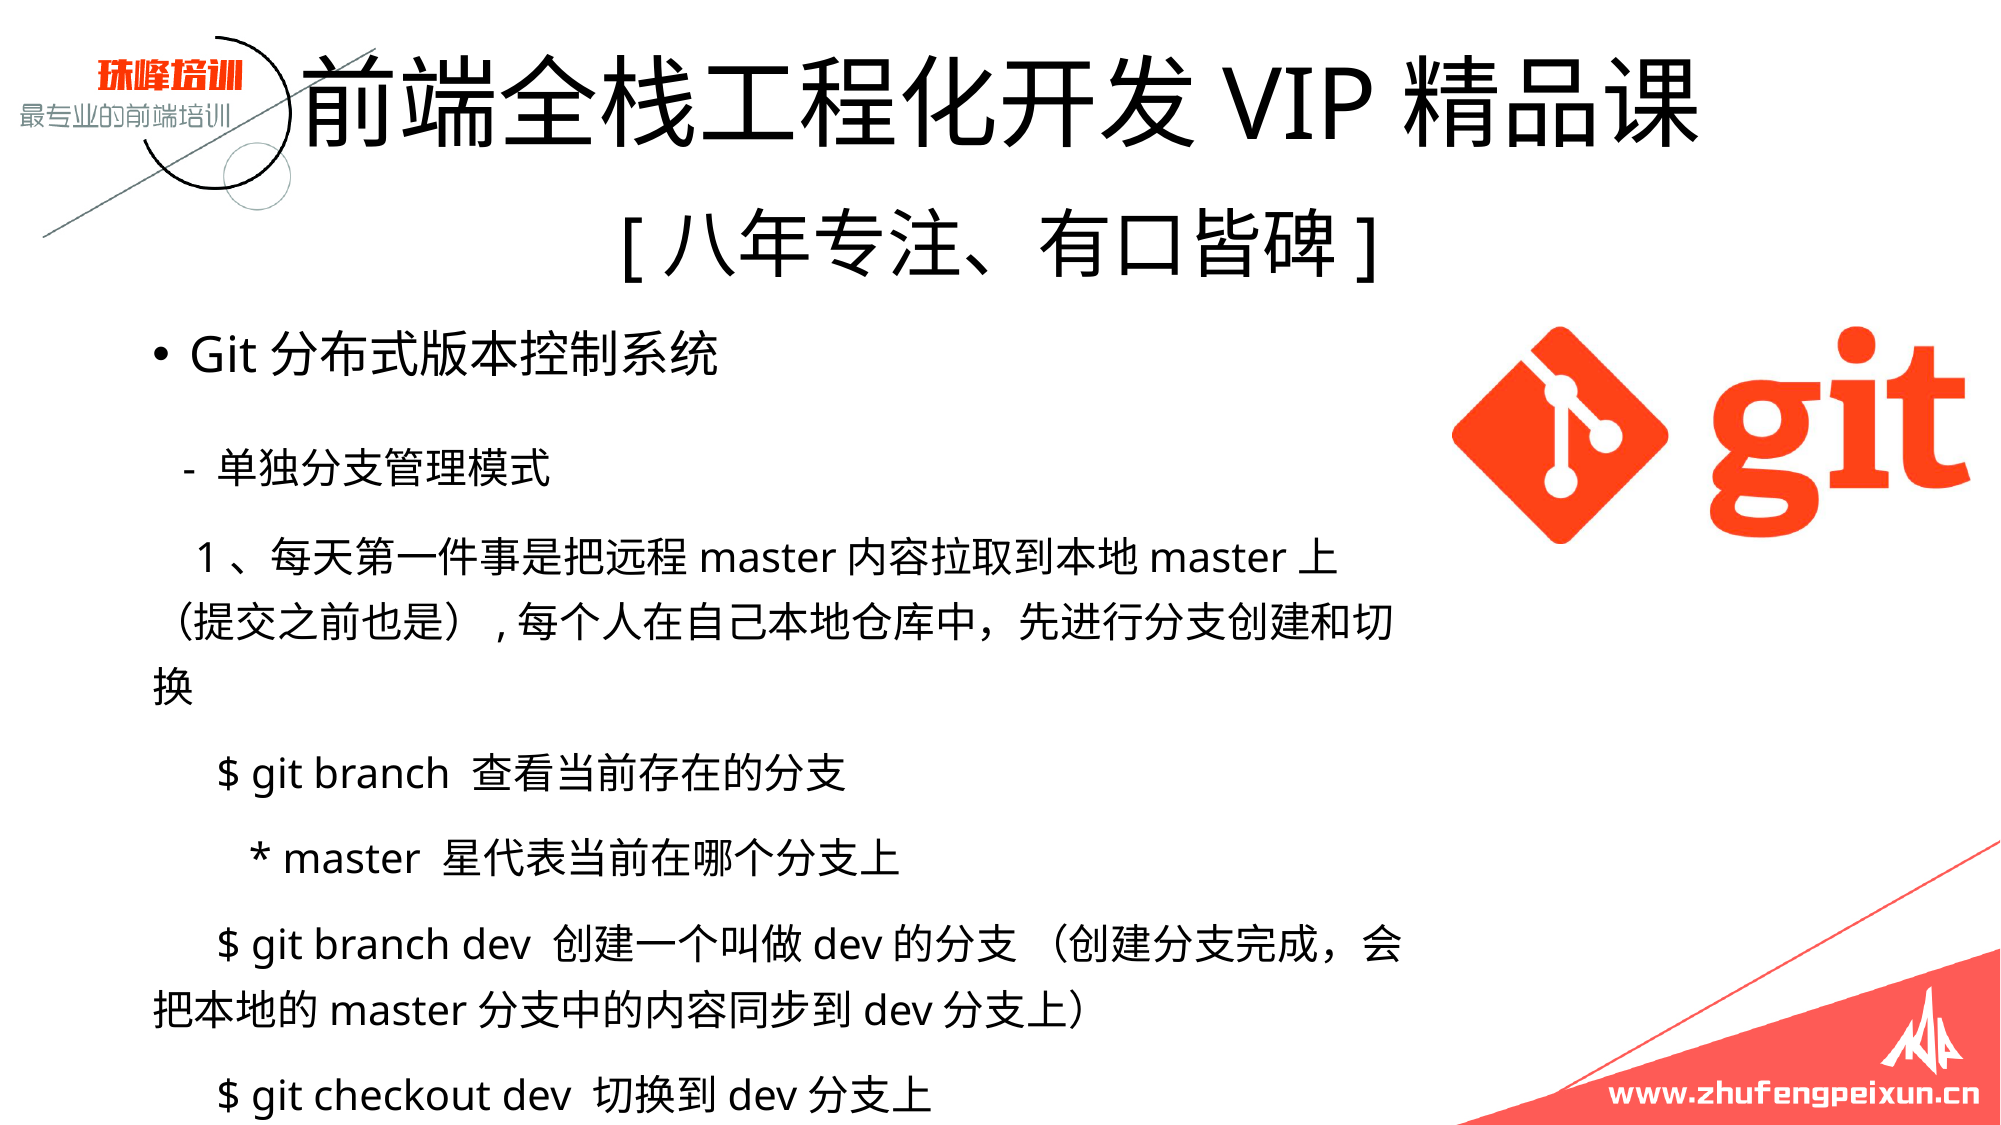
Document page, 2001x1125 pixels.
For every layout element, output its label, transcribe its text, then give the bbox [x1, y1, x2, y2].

picture [1437, 796, 2001, 1125]
picture [1449, 321, 1973, 546]
list Git分布式版本控制系统 - 单独分支管理模式 1、每天第一件事是把远程master内容拉取到本地master上（提交之前也是）,每个人在自己本地仓库中，先进行分支创建和切换 $ git branch 查看当前存在的分支 * master 星代表当前在哪个分支上 $ git branch dev 创建一个叫做dev的分支 （创建分支完成，会把本地的master分支中的内容同步到dev分支上） $ git checkout dev 切换到dev分支上 $ git checkout -b dev 创建并且切换到这个分支 [137, 321, 1422, 1121]
picture [18, 36, 376, 238]
text_box [八年专注、有口皆碑] [604, 188, 1395, 384]
title 前端全栈工程化开发VIP精品课 [137, 46, 1863, 224]
